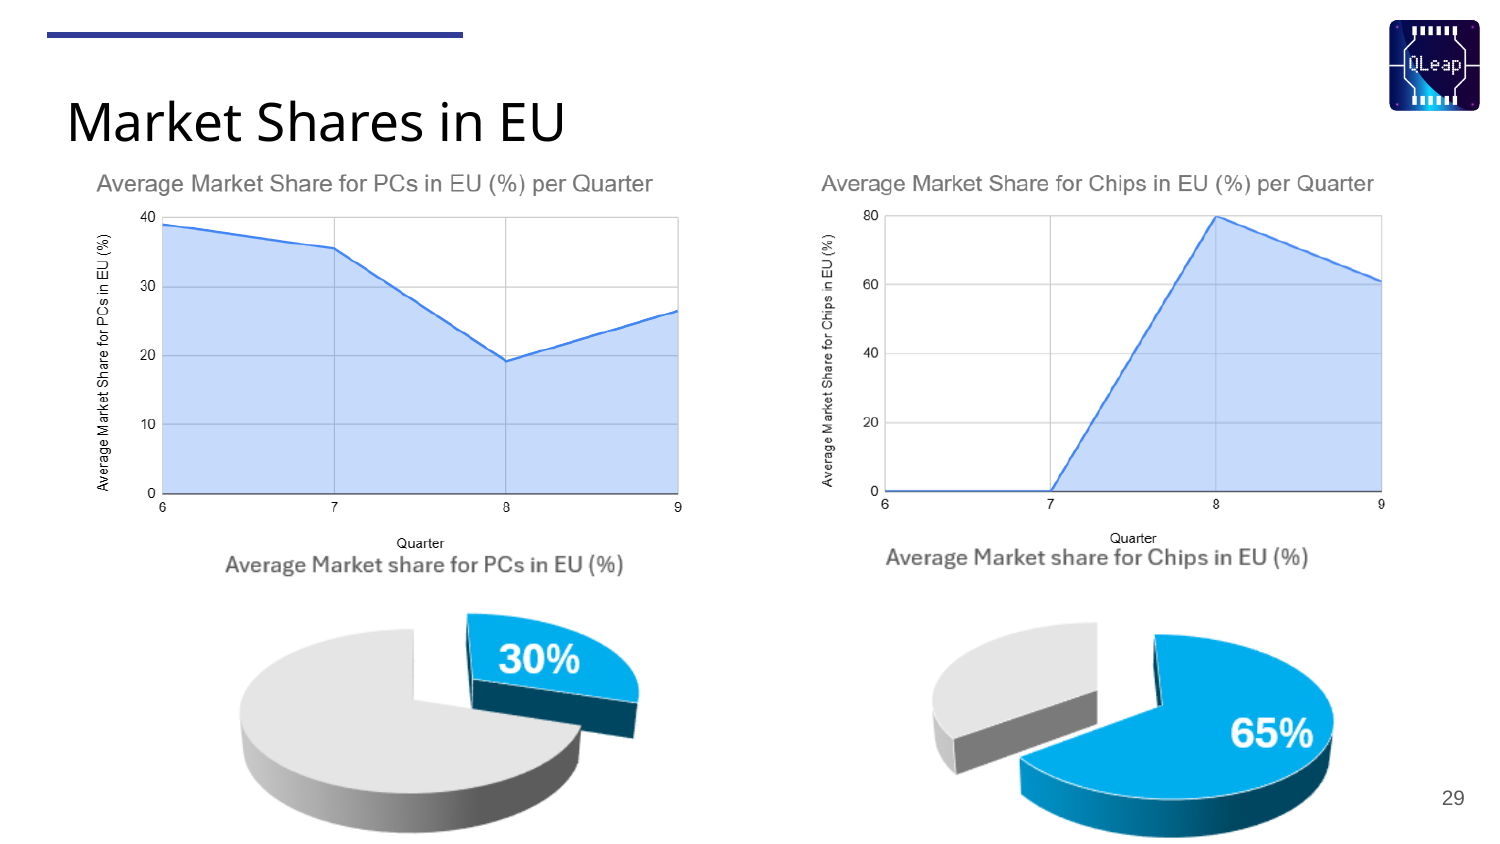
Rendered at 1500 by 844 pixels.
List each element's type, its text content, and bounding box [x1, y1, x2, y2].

picture [1389, 20, 1481, 111]
title Market Shares in EU [51, 72, 1449, 167]
slide_number ‹#› [1397, 764, 1480, 830]
picture [77, 157, 692, 844]
picture [807, 162, 1393, 844]
